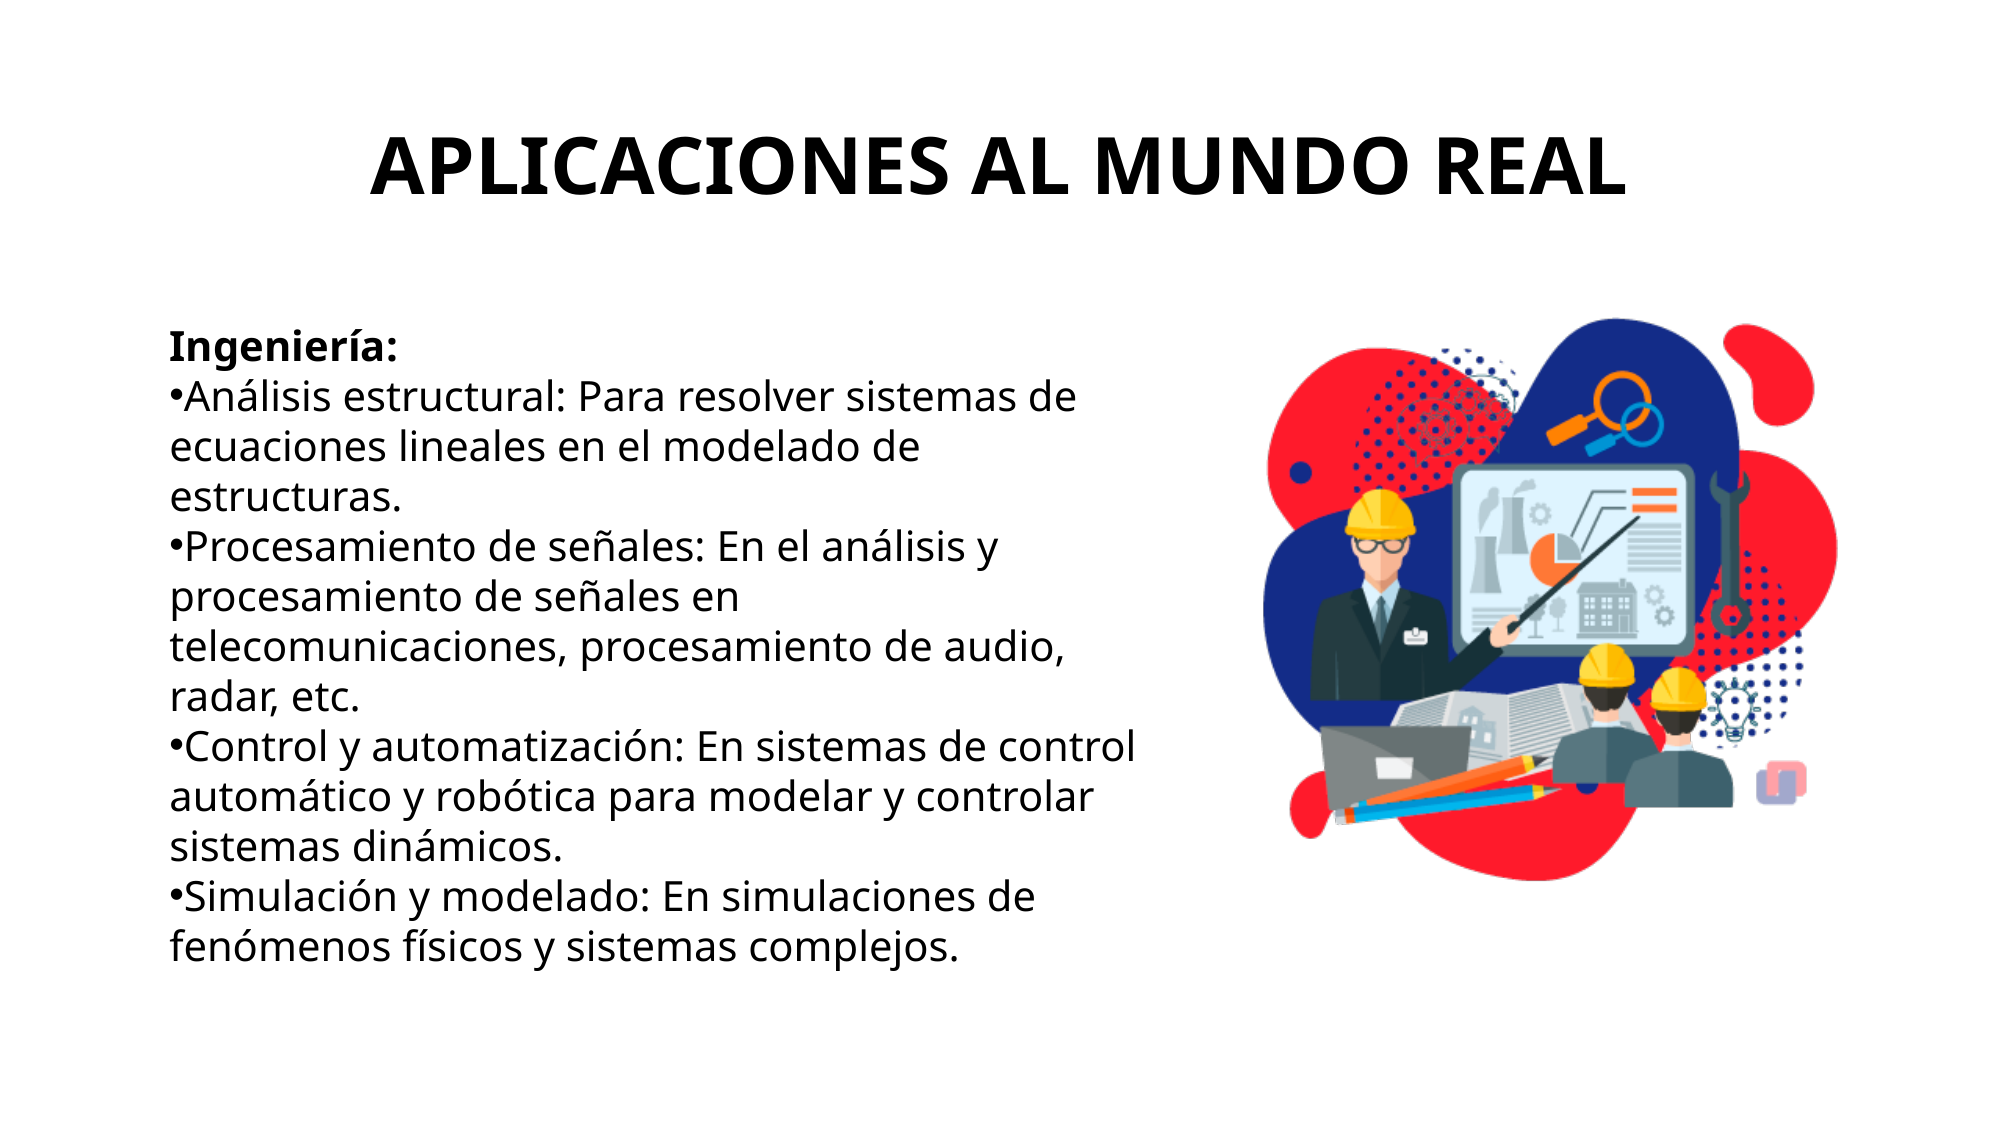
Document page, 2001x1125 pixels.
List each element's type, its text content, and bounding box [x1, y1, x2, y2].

picture [1237, 277, 1863, 903]
text_box Ingeniería: Análisis estructural: Para resolver sistemas de ecuaciones lineales en el modelado de estructuras. Procesamiento de señales: En el análisis y procesamiento de señales en telecomunicaciones, procesamiento de audio, radar, etc. Control y automatización: En sistemas de control automático y robótica para modelar y controlar sistemas dinámicos. Simulación y modelado: En simulaciones de fenómenos físicos y sistemas complejos. [154, 311, 1155, 977]
title Aplicaciones al mundo real [137, 59, 1863, 278]
